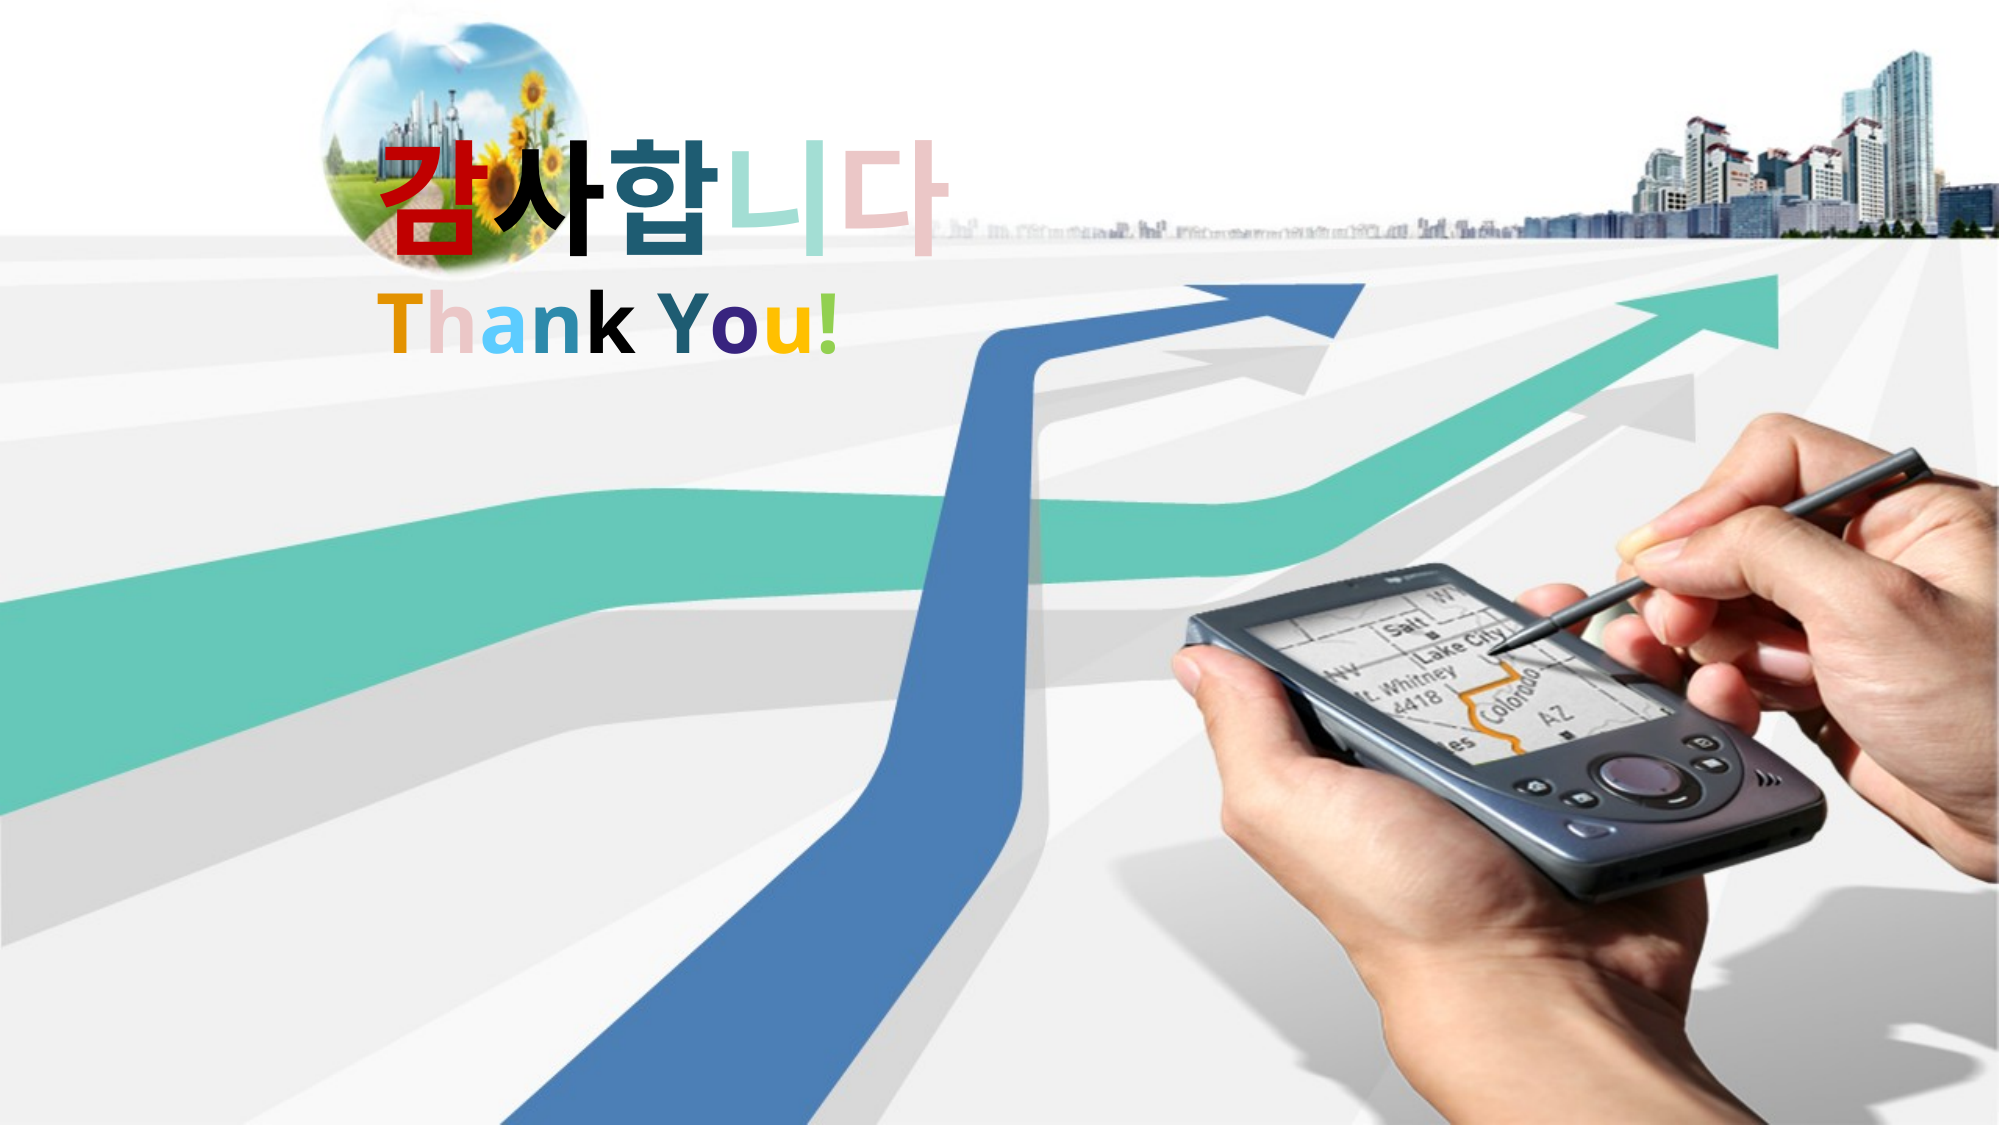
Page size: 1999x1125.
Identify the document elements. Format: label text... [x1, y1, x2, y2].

picture [0, 0, 1999, 1125]
text_box 감사합니다 Thank You! [361, 113, 1668, 322]
